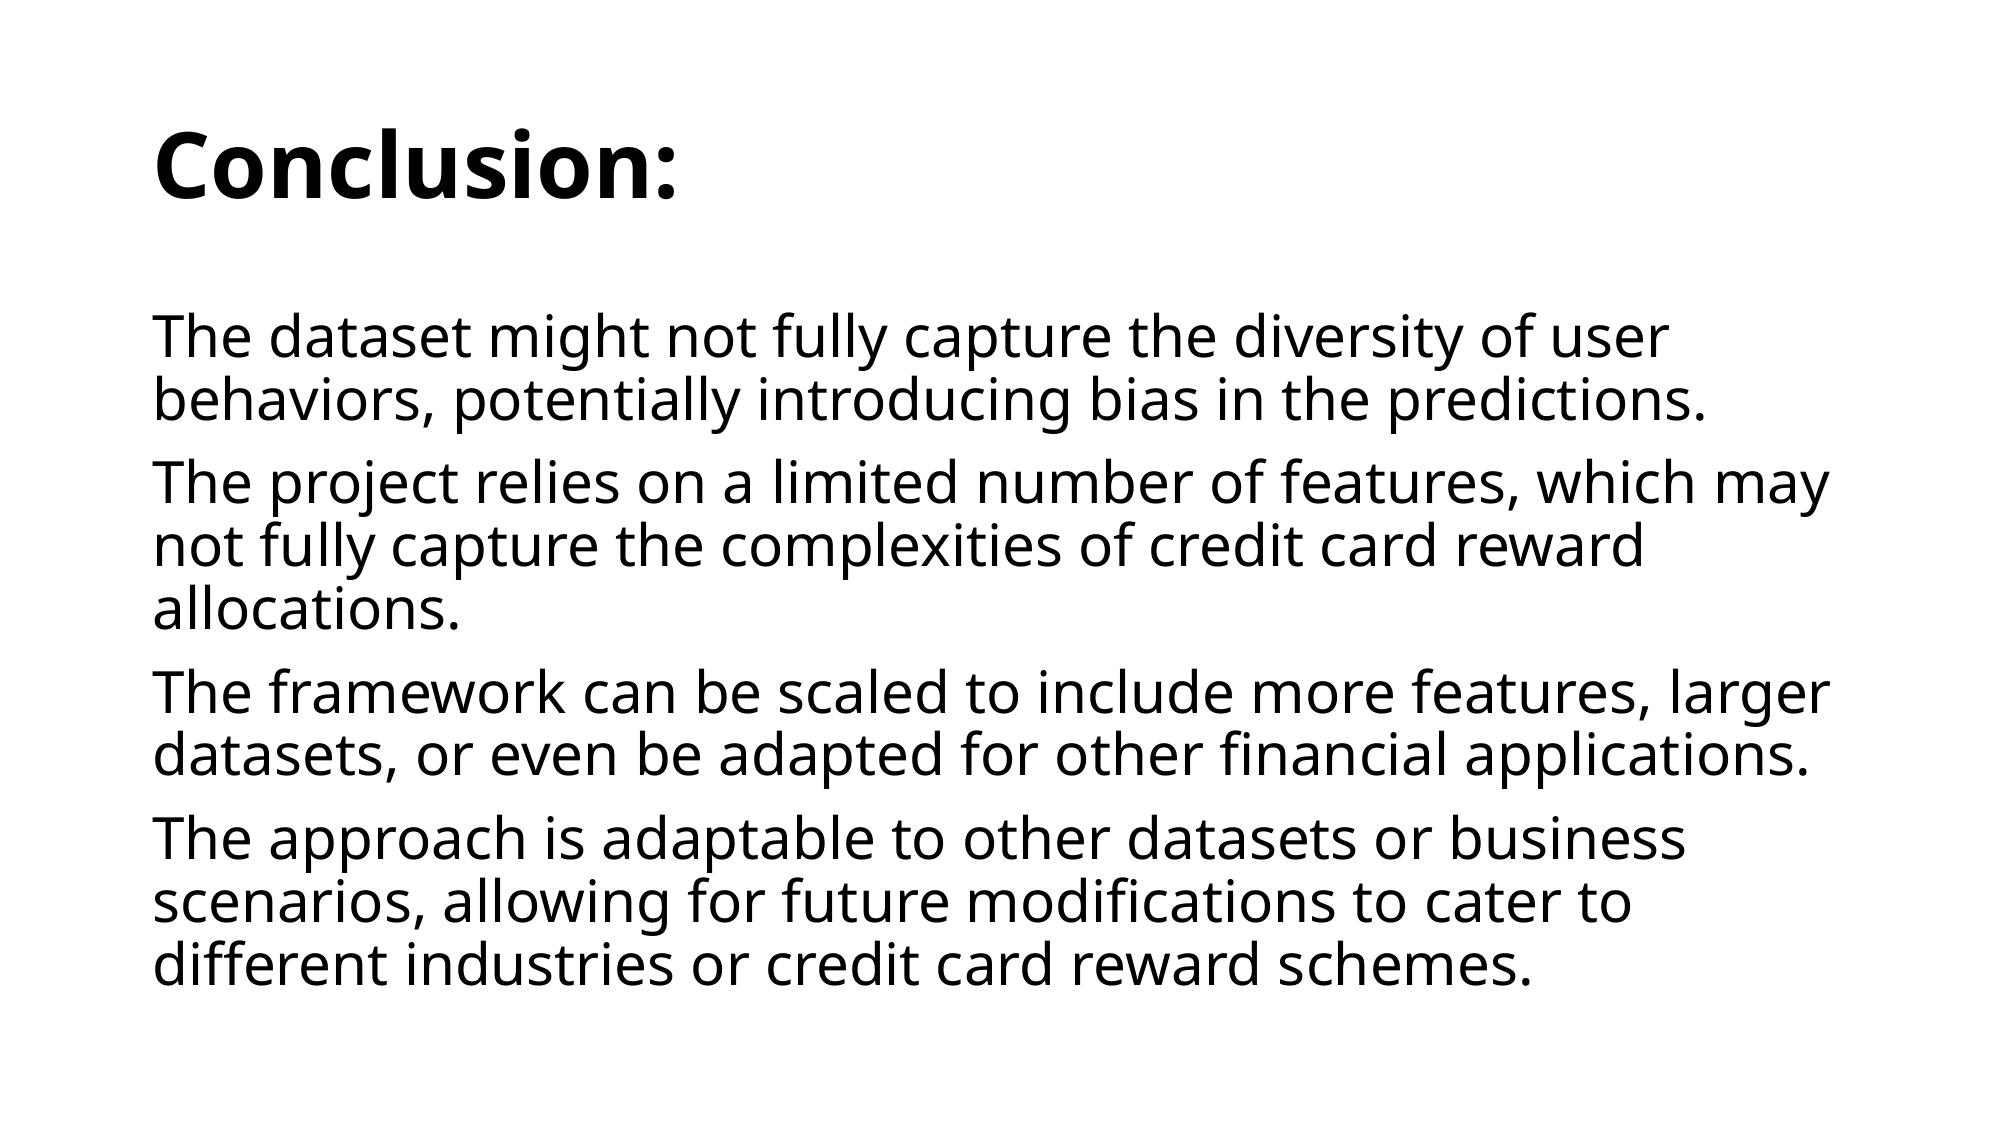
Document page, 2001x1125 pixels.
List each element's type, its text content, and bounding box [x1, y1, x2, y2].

list The dataset might not fully capture the diversity of user behaviors, potentially introducing bias in the predictions. The project relies on a limited number of features, which may not fully capture the complexities of credit card reward allocations. The framework can be scaled to include more features, larger datasets, or even be adapted for other financial applications. The approach is adaptable to other datasets or business scenarios, allowing for future modifications to cater to different industries or credit card reward schemes. [137, 299, 1863, 1014]
title Conclusion: [137, 59, 1863, 278]
